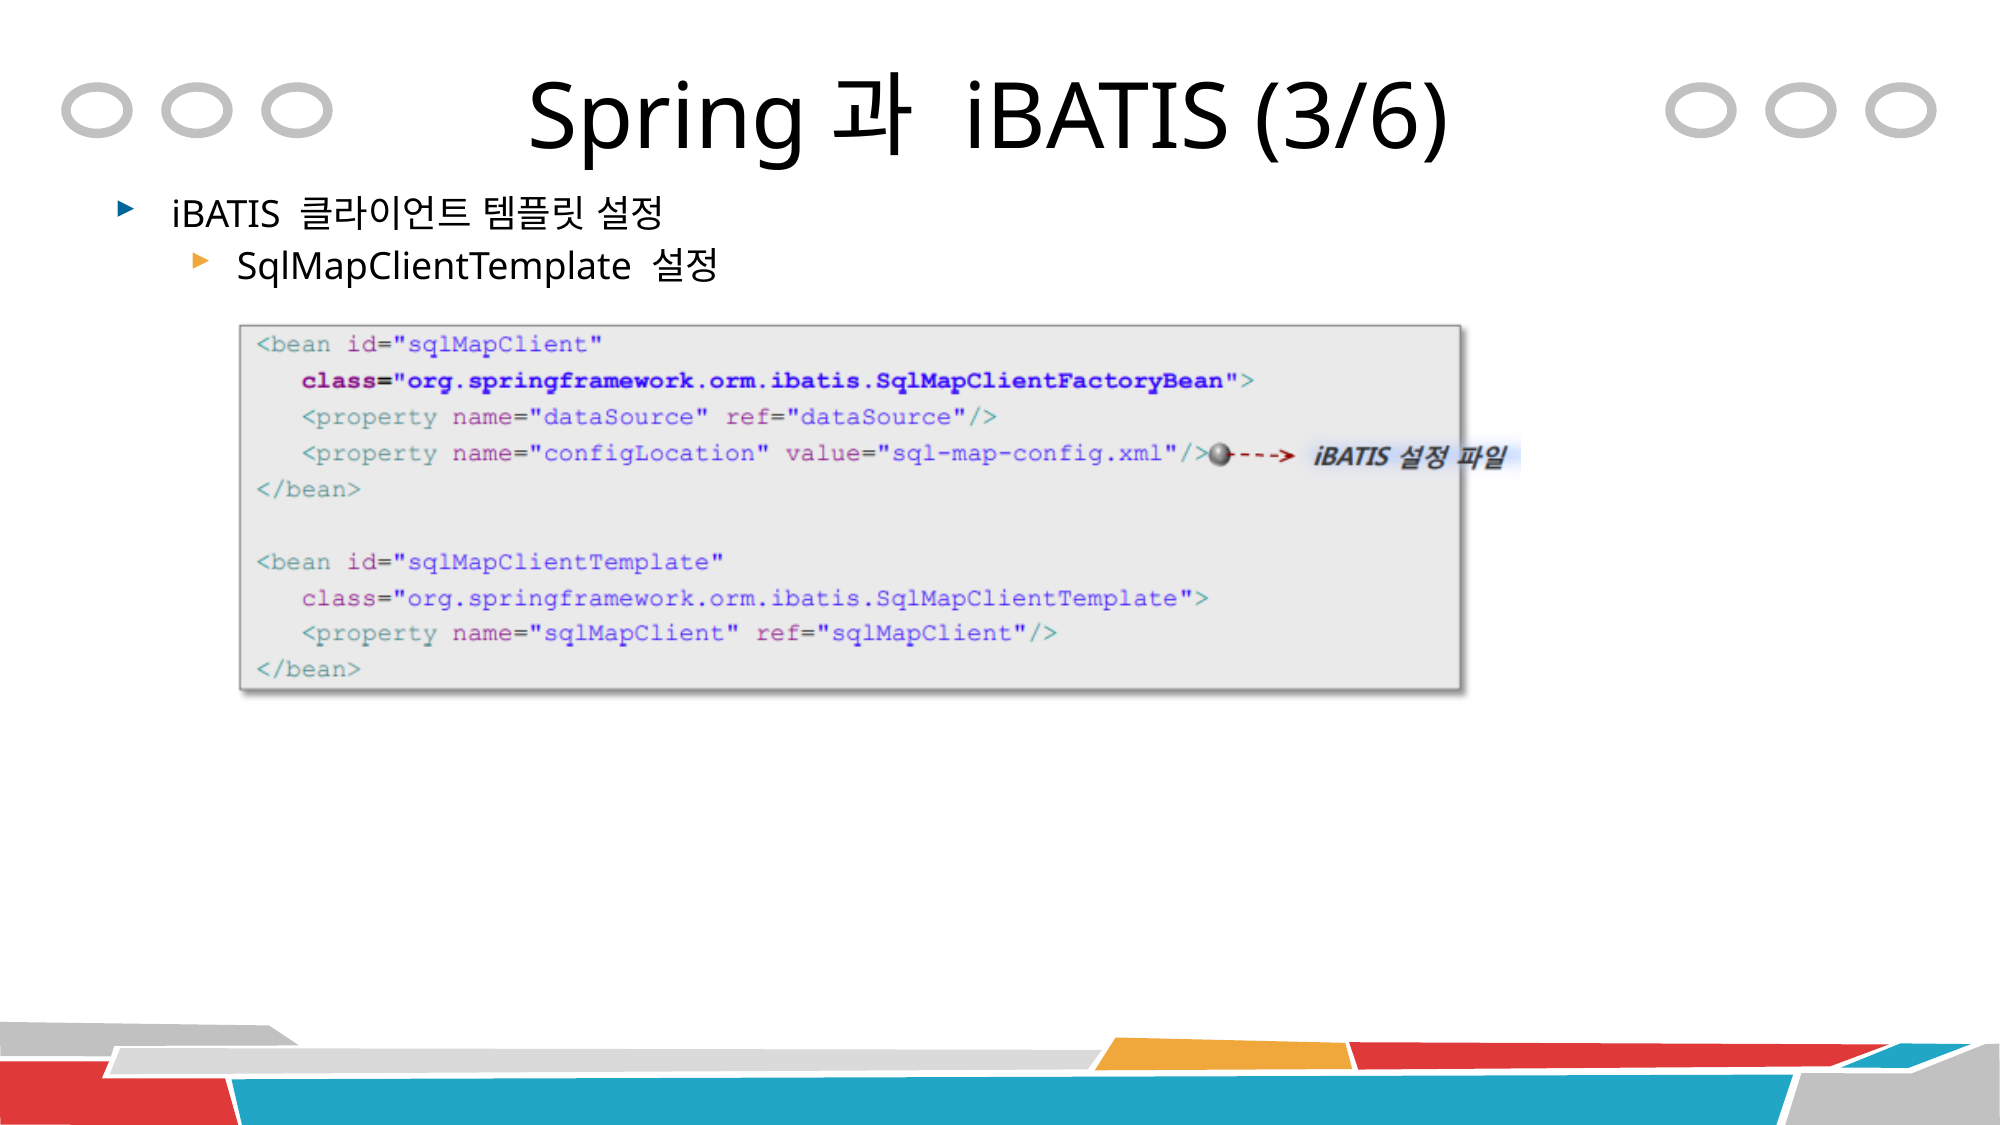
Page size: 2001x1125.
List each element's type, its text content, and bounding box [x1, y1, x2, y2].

picture [238, 317, 1521, 708]
list iBATIS 클라이언트 템플릿 설정 SqlMapClientTemplate 설정 [99, 182, 1900, 937]
title Spring과 iBATIS (3/6) [350, 18, 1650, 182]
